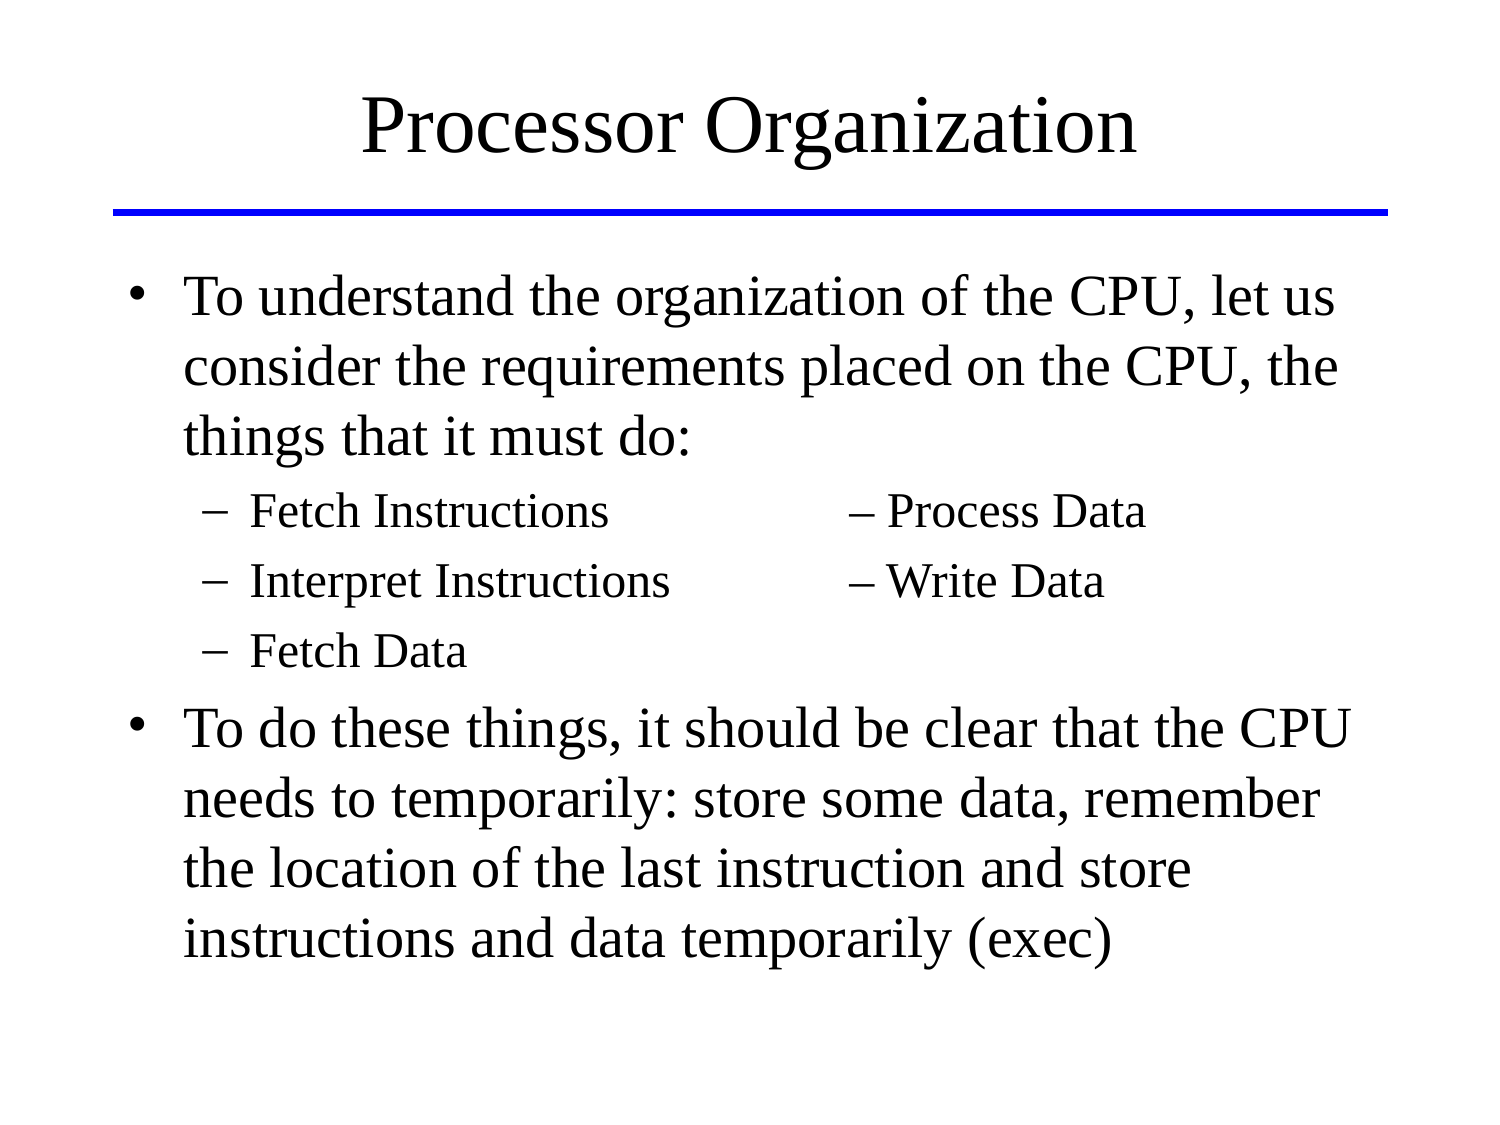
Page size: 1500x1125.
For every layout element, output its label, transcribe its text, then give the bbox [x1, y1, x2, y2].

title Processor Organization [112, 24, 1388, 213]
list To understand the organization of the CPU, let us consider the requirements placed on the CPU, the things that it must do: Fetch Instructions – Process Data Interpret Instructions – Write Data Fetch Data To do these things, it should be clear that the CPU needs to temporarily: store some data, remember the location of the last instruction and store instructions and data temporarily (exec) [112, 249, 1388, 1000]
